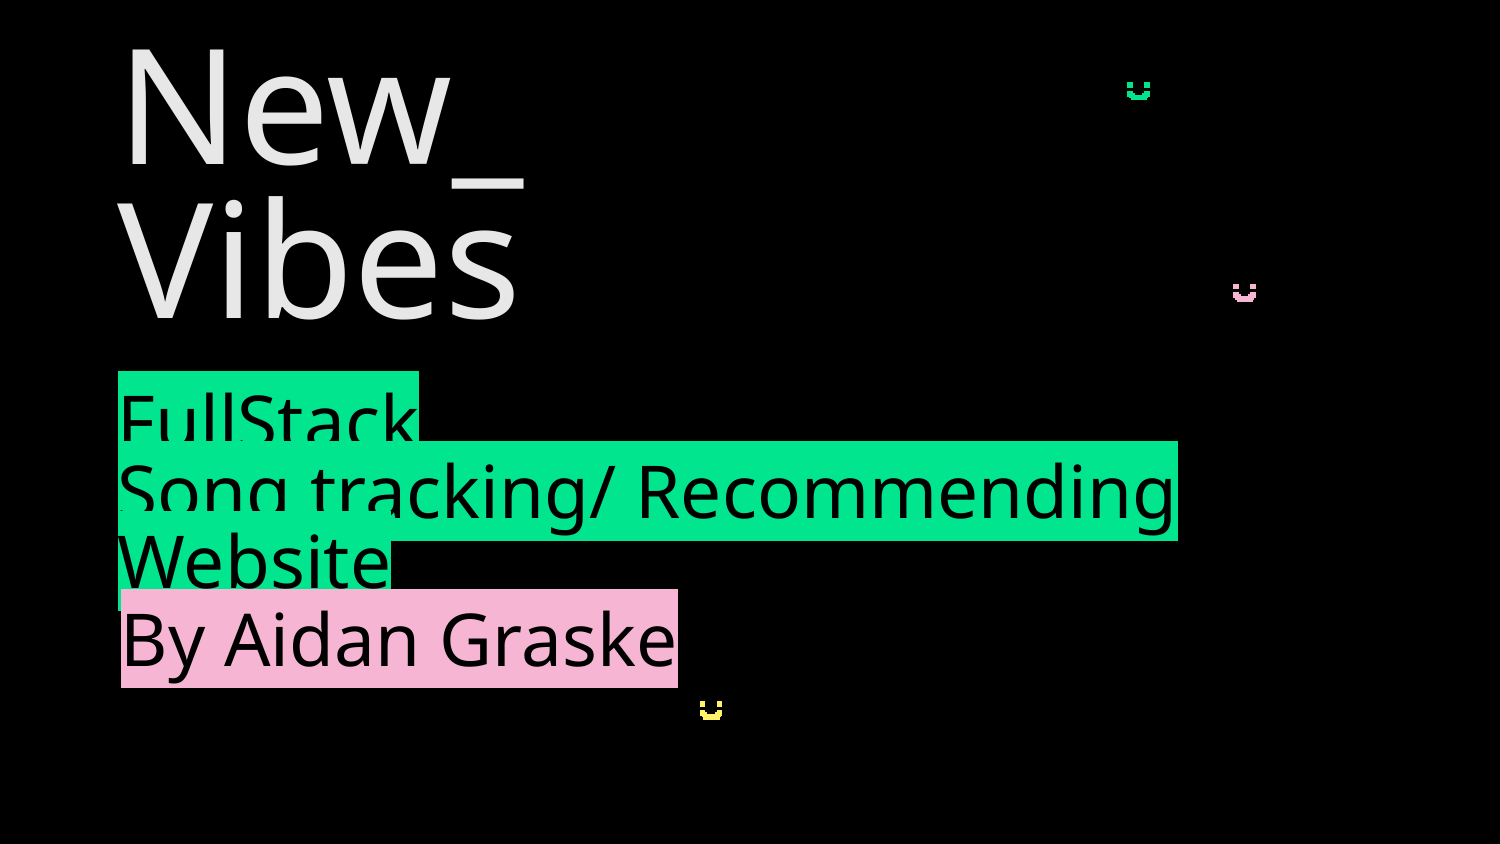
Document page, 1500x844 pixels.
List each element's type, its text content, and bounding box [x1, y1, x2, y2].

title FullStack Song tracking/ Recommending Website [117, 427, 1394, 569]
title By Aidan Graske [120, 610, 1380, 722]
title New_ Vibes [117, 41, 823, 343]
